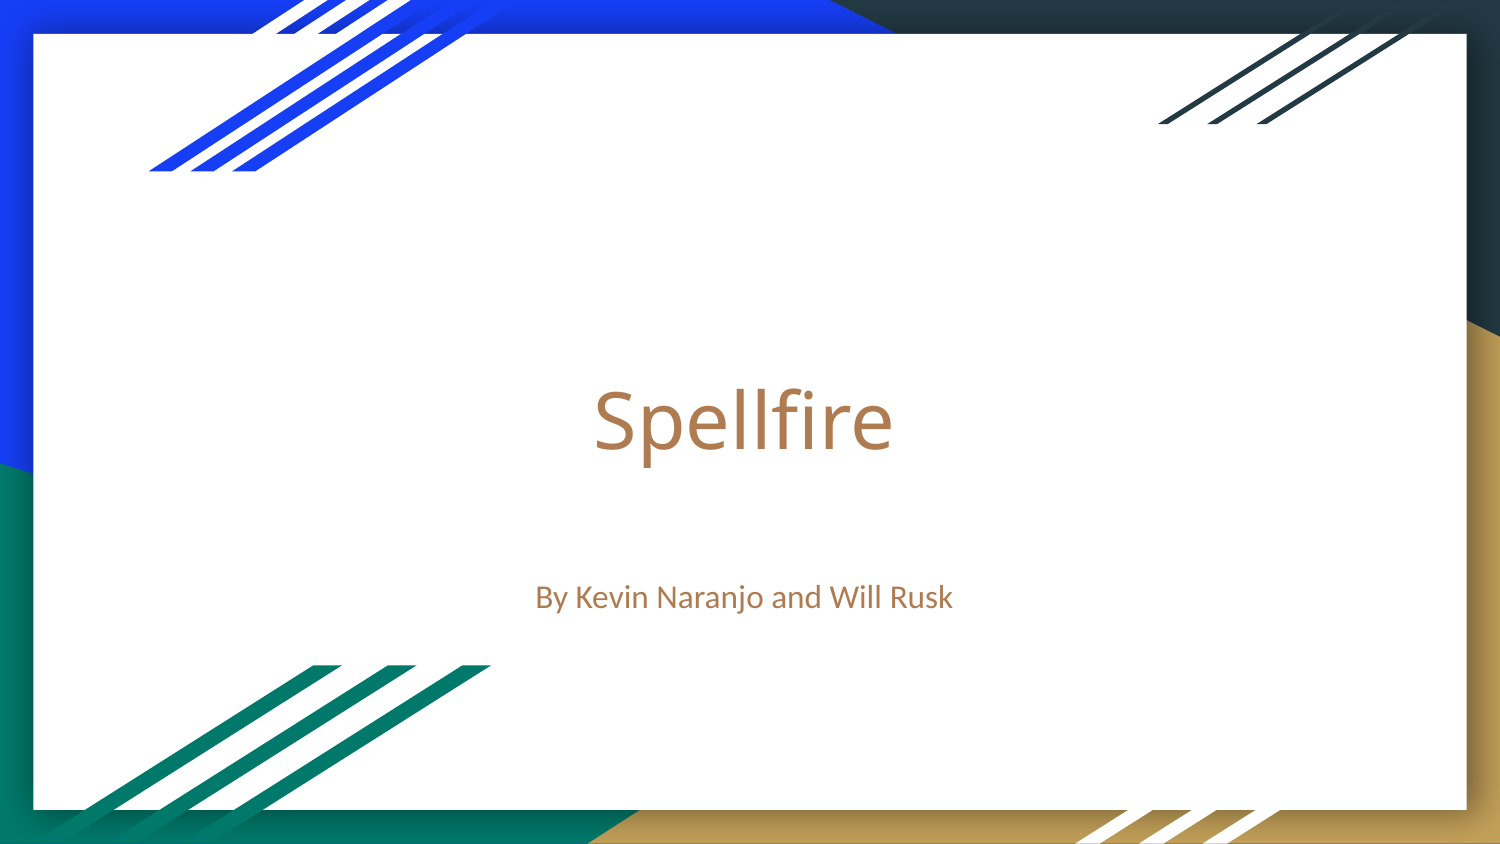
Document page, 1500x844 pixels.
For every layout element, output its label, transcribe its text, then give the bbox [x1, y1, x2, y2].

subtitle By Kevin Naranjo and Will Rusk [304, 559, 1185, 646]
title Spellfire [304, 298, 1185, 537]
